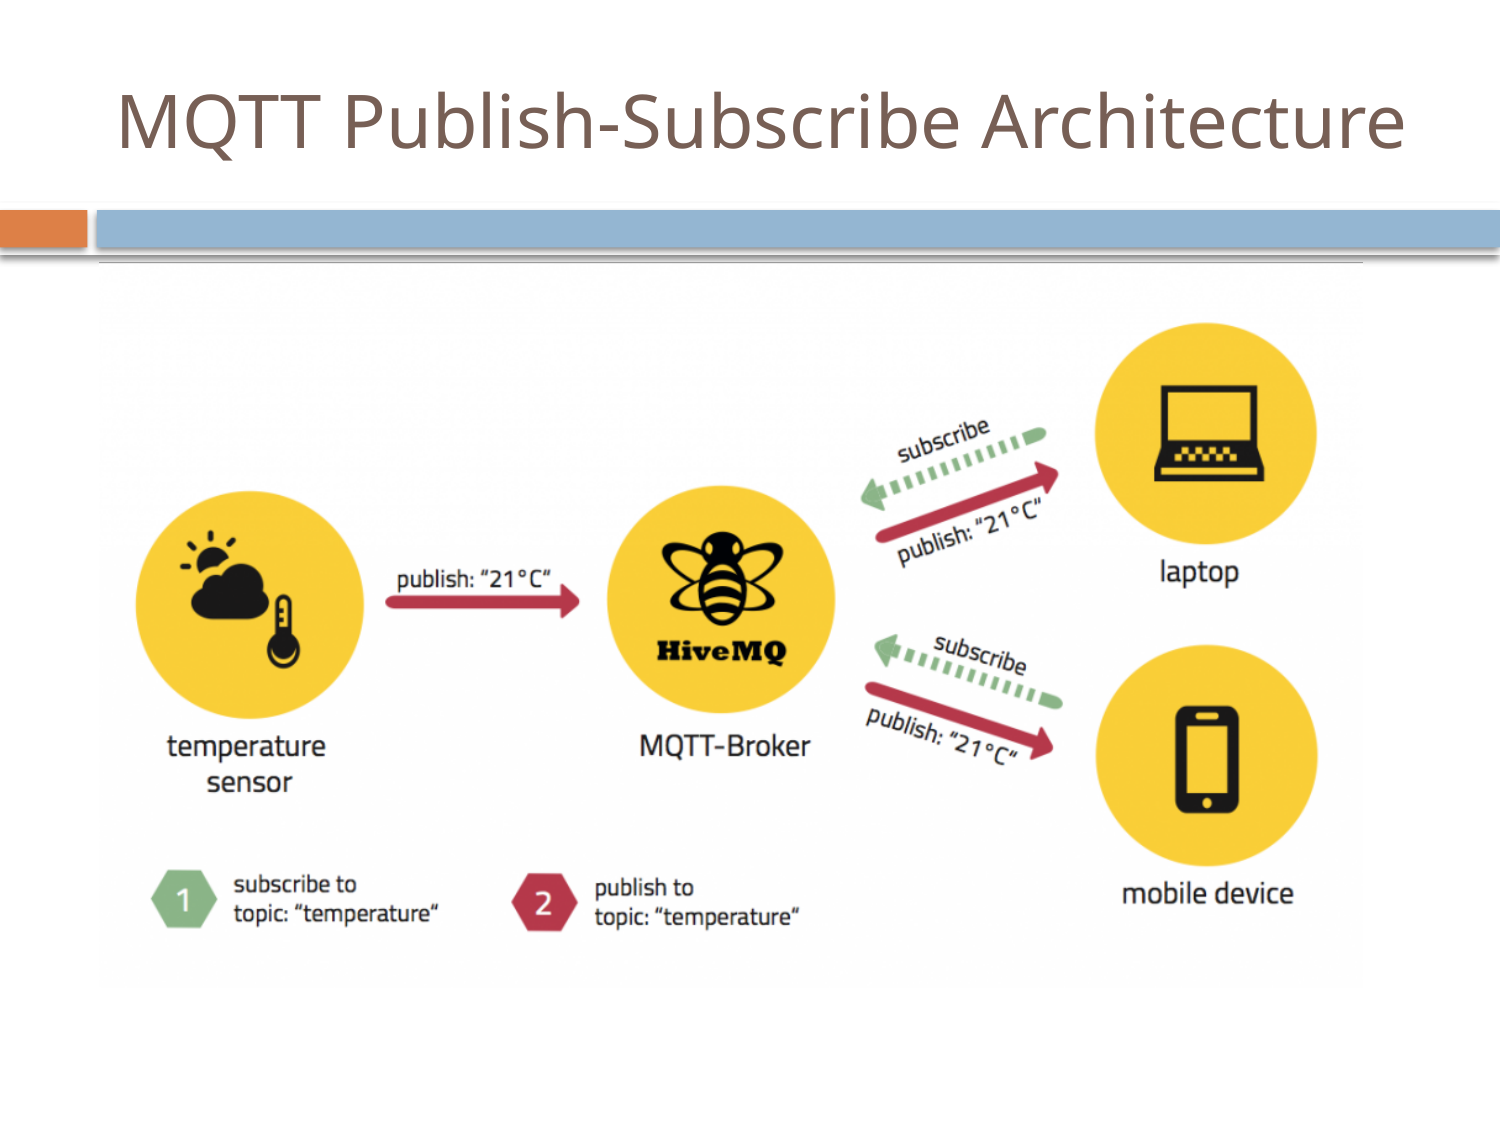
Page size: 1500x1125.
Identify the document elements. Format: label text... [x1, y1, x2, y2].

title MQTT Publish-Subscribe Architecture [100, 37, 1438, 200]
picture [99, 262, 1363, 989]
